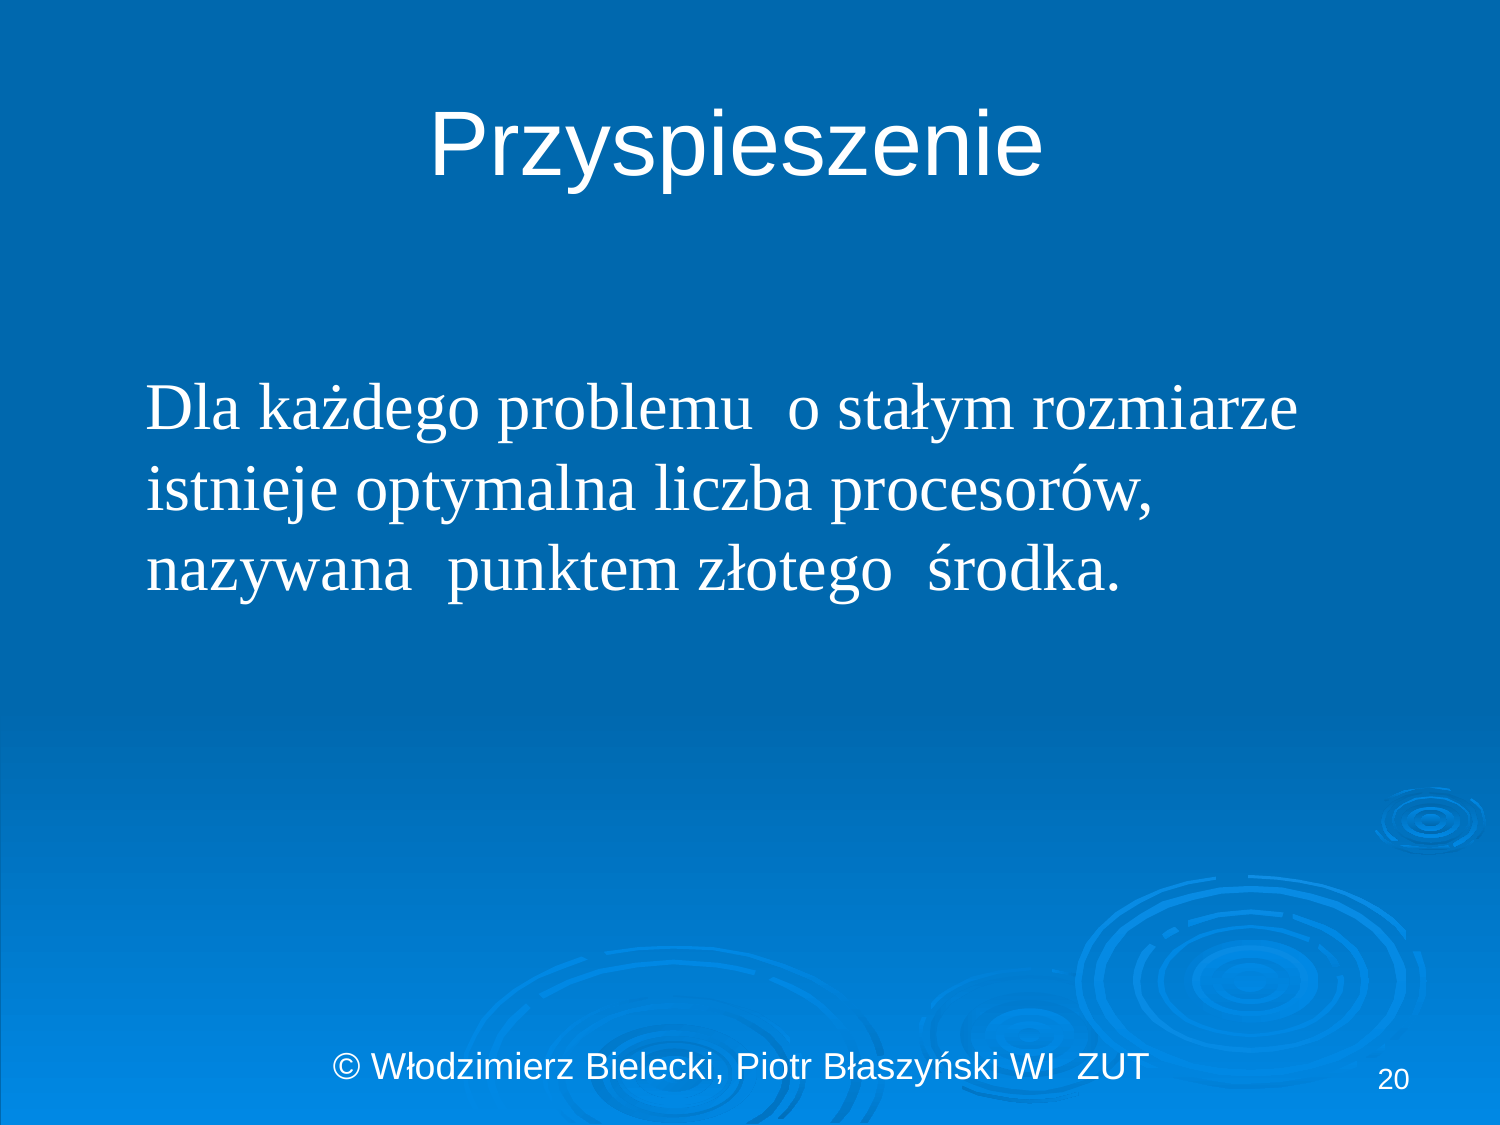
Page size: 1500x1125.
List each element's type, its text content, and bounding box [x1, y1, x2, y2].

list Dla każdego problemu o stałym rozmiarze istnieje optymalna liczba procesorów, nazywana punktem złotego środka. [74, 262, 1426, 1006]
text_box © Włodzimierz Bielecki, Piotr Błaszyński WI ZUT [318, 1034, 1182, 1113]
title Przyspieszenie [74, 45, 1426, 233]
slide_number 20 [1074, 1024, 1426, 1103]
